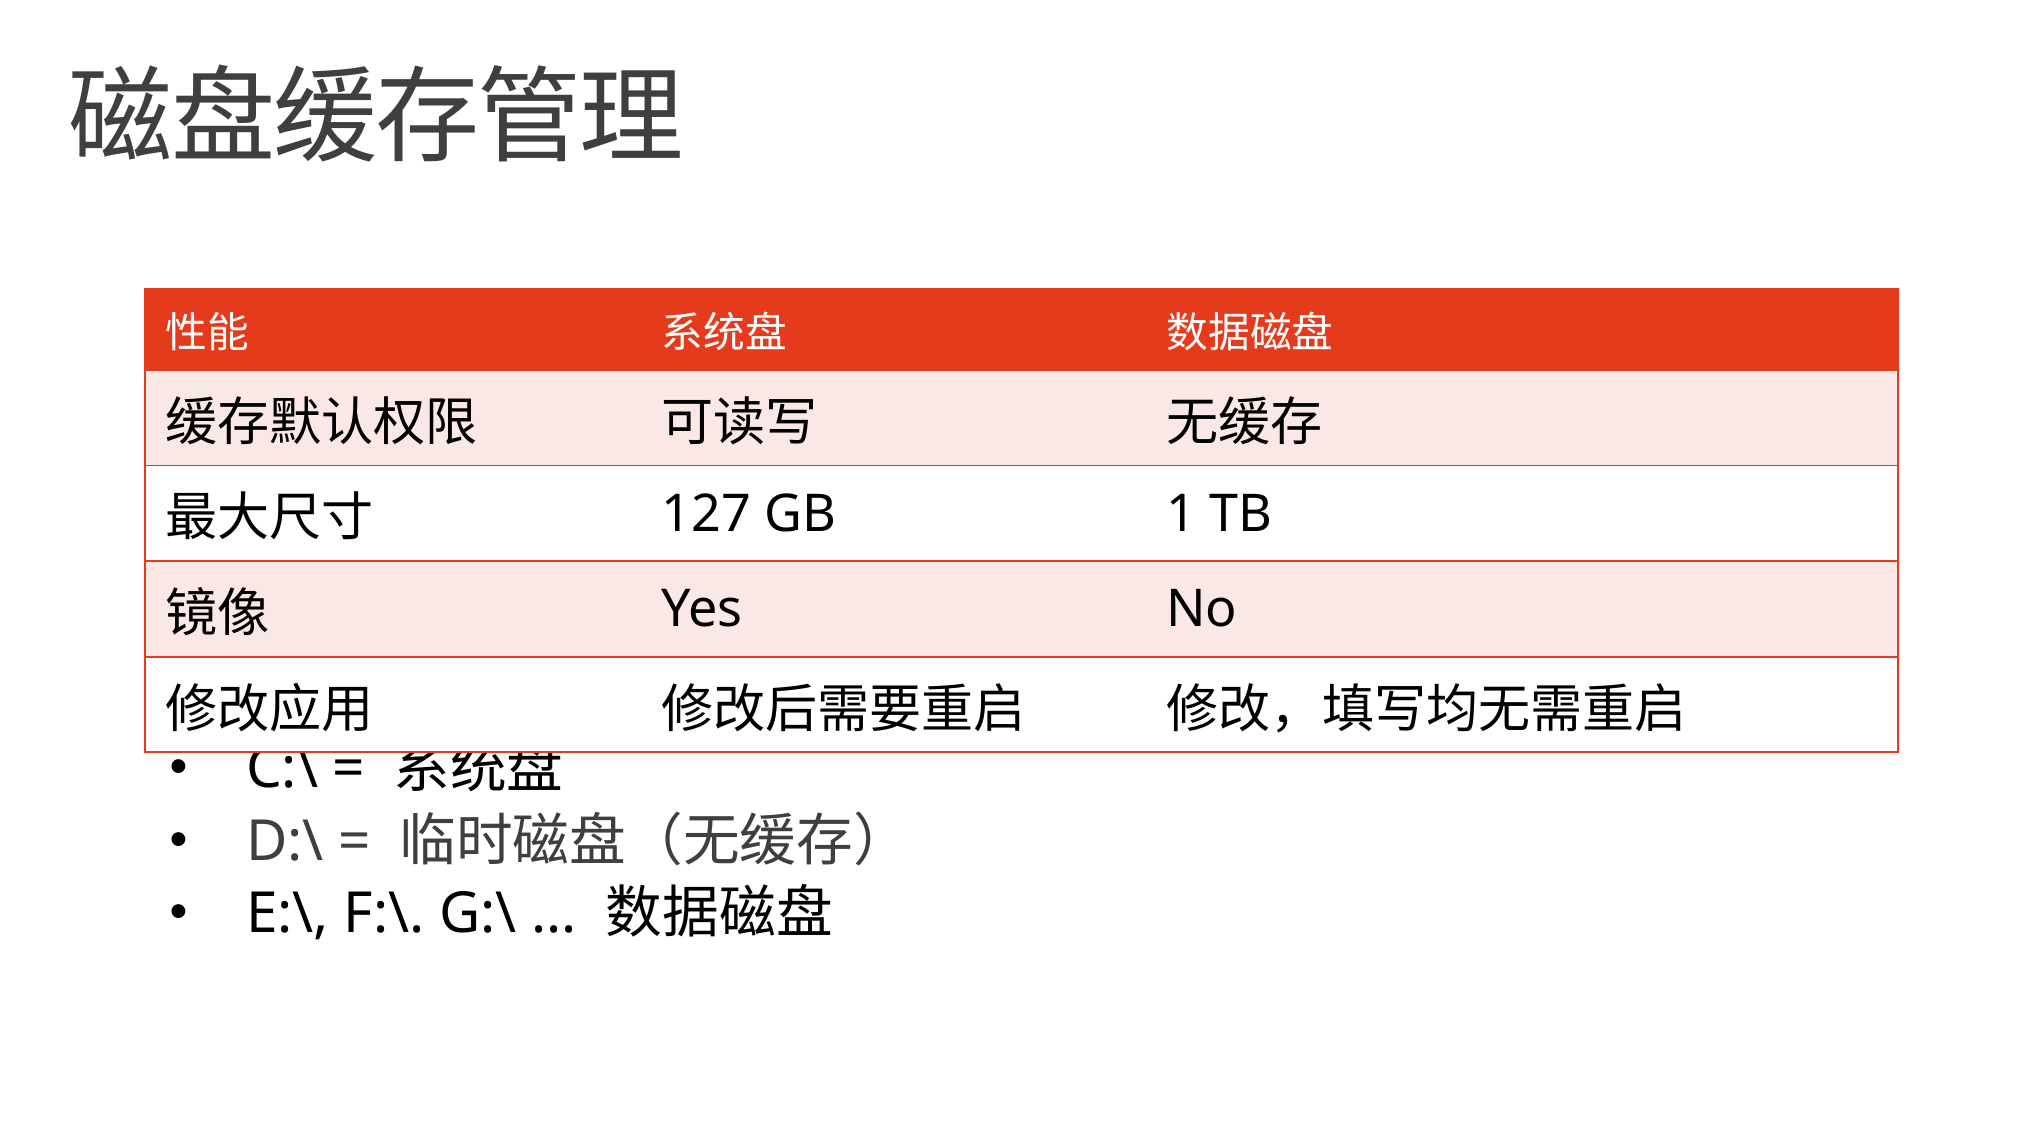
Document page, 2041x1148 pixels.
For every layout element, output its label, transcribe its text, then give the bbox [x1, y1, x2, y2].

table_cell 修改应用 [146, 658, 641, 751]
table_cell No [1146, 562, 1897, 656]
table_cell 127 GB [641, 466, 1146, 560]
table_cell 1 TB [1146, 466, 1897, 560]
table_cell 最大尺寸 [146, 466, 641, 560]
table_cell Yes [641, 562, 1146, 656]
title 磁盘缓存管理 [45, 48, 1996, 199]
table_cell 可读写 [641, 371, 1146, 465]
list C:\ = 系统盘 D:\ = 临时磁盘（无缓存） E:\, F:\. G:\ ... 数据磁盘 [145, 753, 1898, 972]
table_header 性能 [146, 290, 641, 369]
table_cell 修改后需要重启 [641, 658, 1146, 751]
table_header 系统盘 [641, 290, 1146, 369]
table_cell 镜像 [146, 562, 641, 656]
table_cell 无缓存 [1146, 371, 1897, 465]
table_cell 缓存默认权限 [146, 371, 641, 465]
table_cell 修改，填写均无需重启 [1146, 658, 1897, 751]
table_header 数据磁盘 [1146, 290, 1897, 369]
